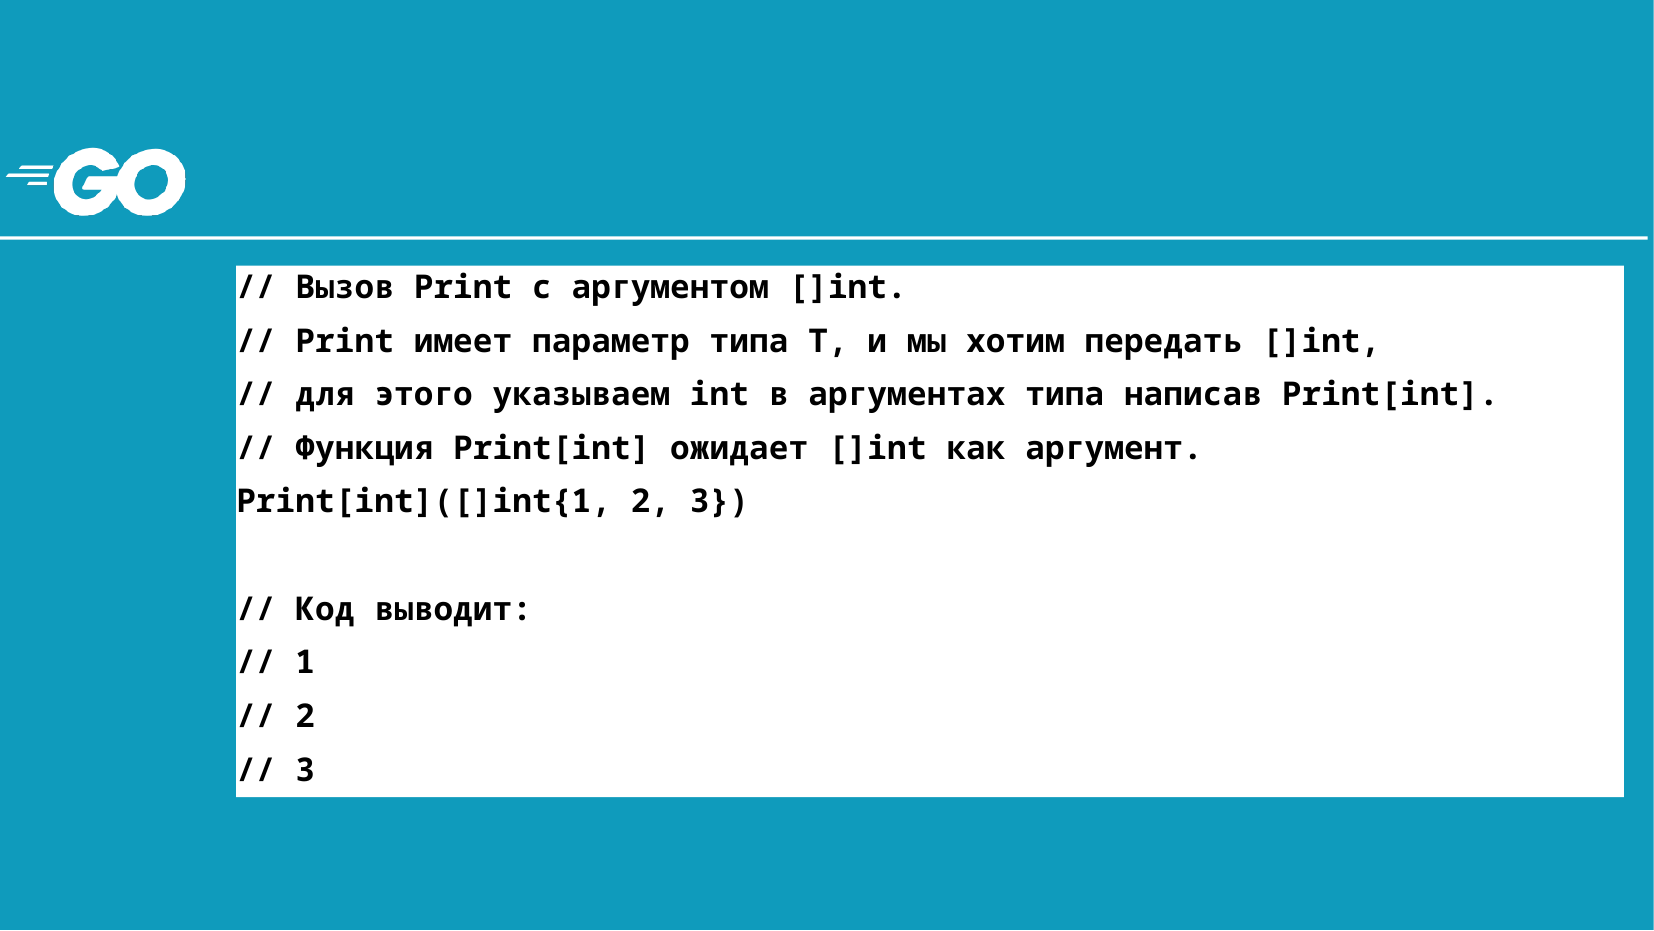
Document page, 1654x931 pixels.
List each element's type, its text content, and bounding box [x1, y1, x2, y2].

picture [54, 148, 185, 215]
list // Вызов Print с аргументом []int. // Print имеет параметр типа T, и мы хотим передать []int, // для этого указываем int в аргументах типа написав Print[int]. // Функция Print[int] ожидает []int как аргумент. Print[int]([]int{1, 2, 3}) // Код выводит: // 1 // 2 // 3 [236, 265, 1624, 798]
